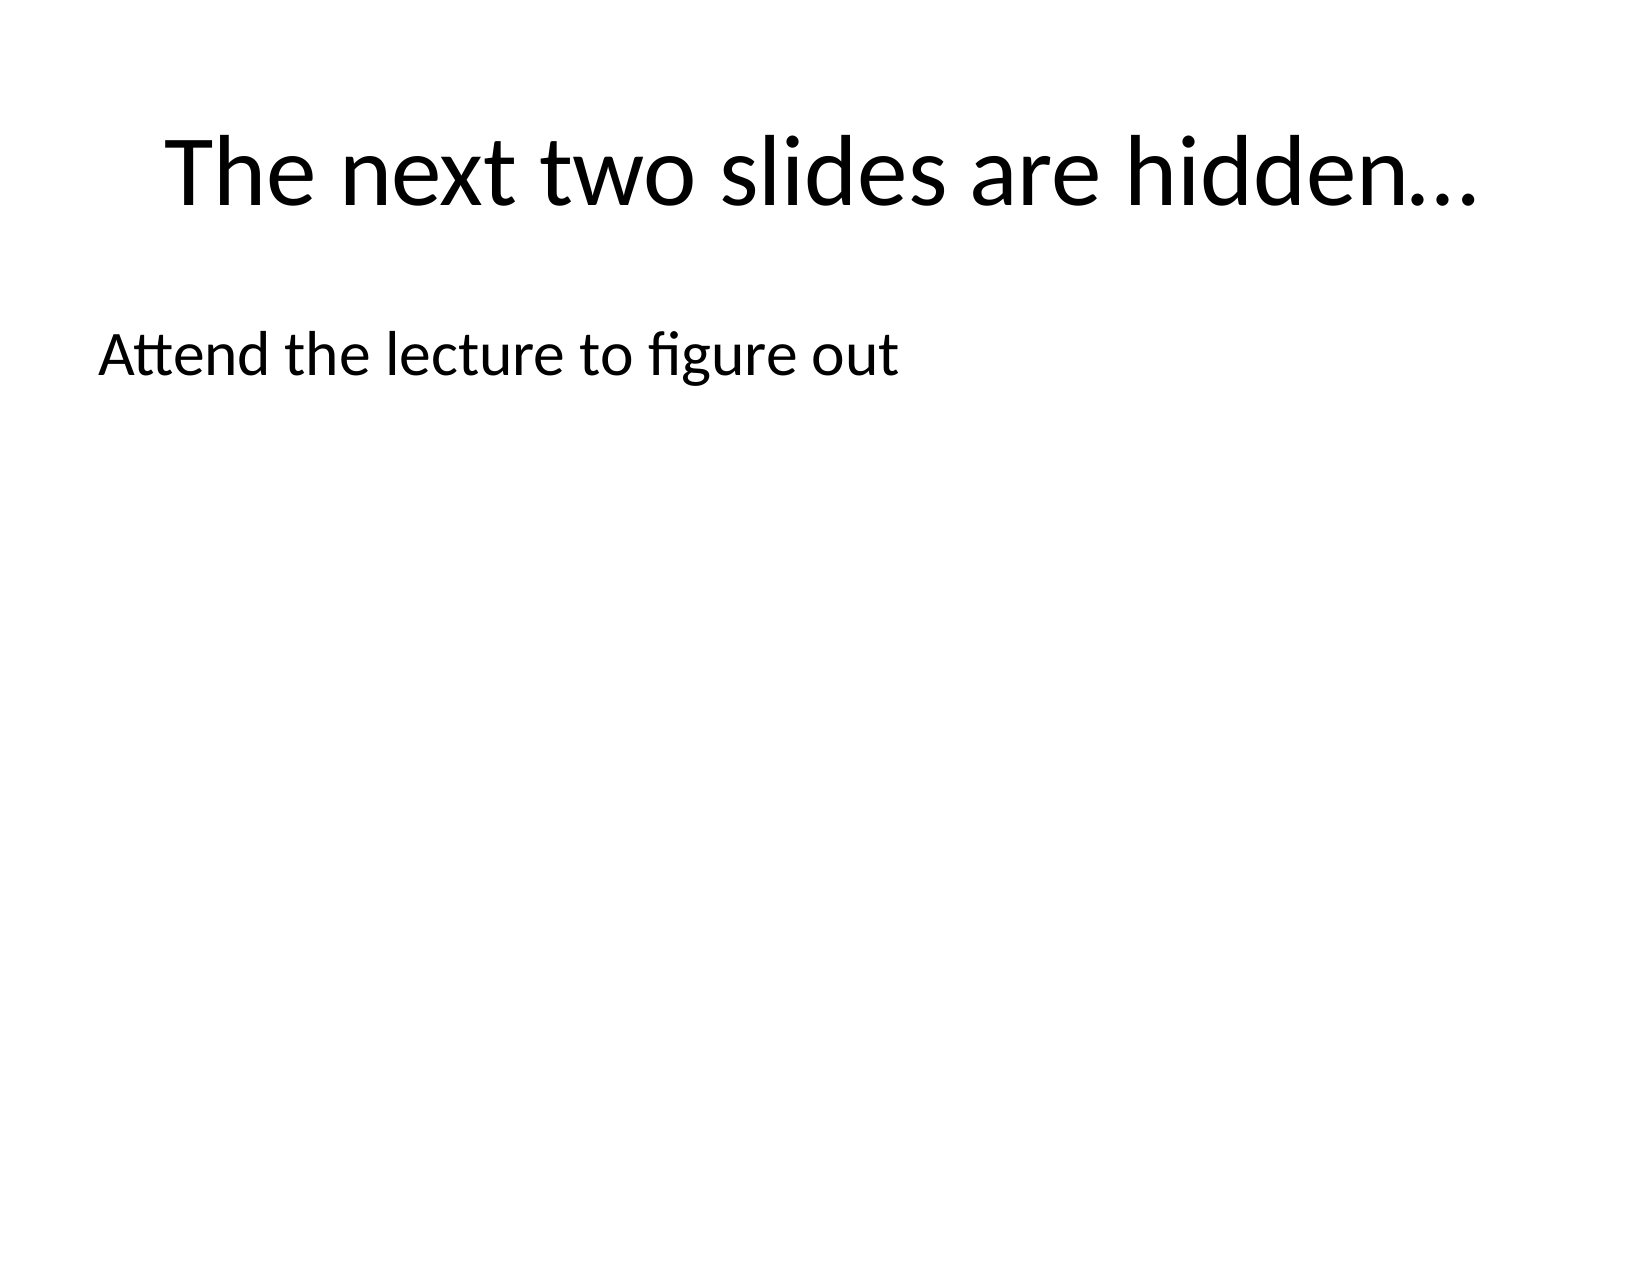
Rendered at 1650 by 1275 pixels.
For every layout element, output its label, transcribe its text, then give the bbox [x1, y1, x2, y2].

text_box Attend the lecture to figure out [96, 312, 915, 389]
title The next two slides are hidden… [122, 104, 1528, 318]
